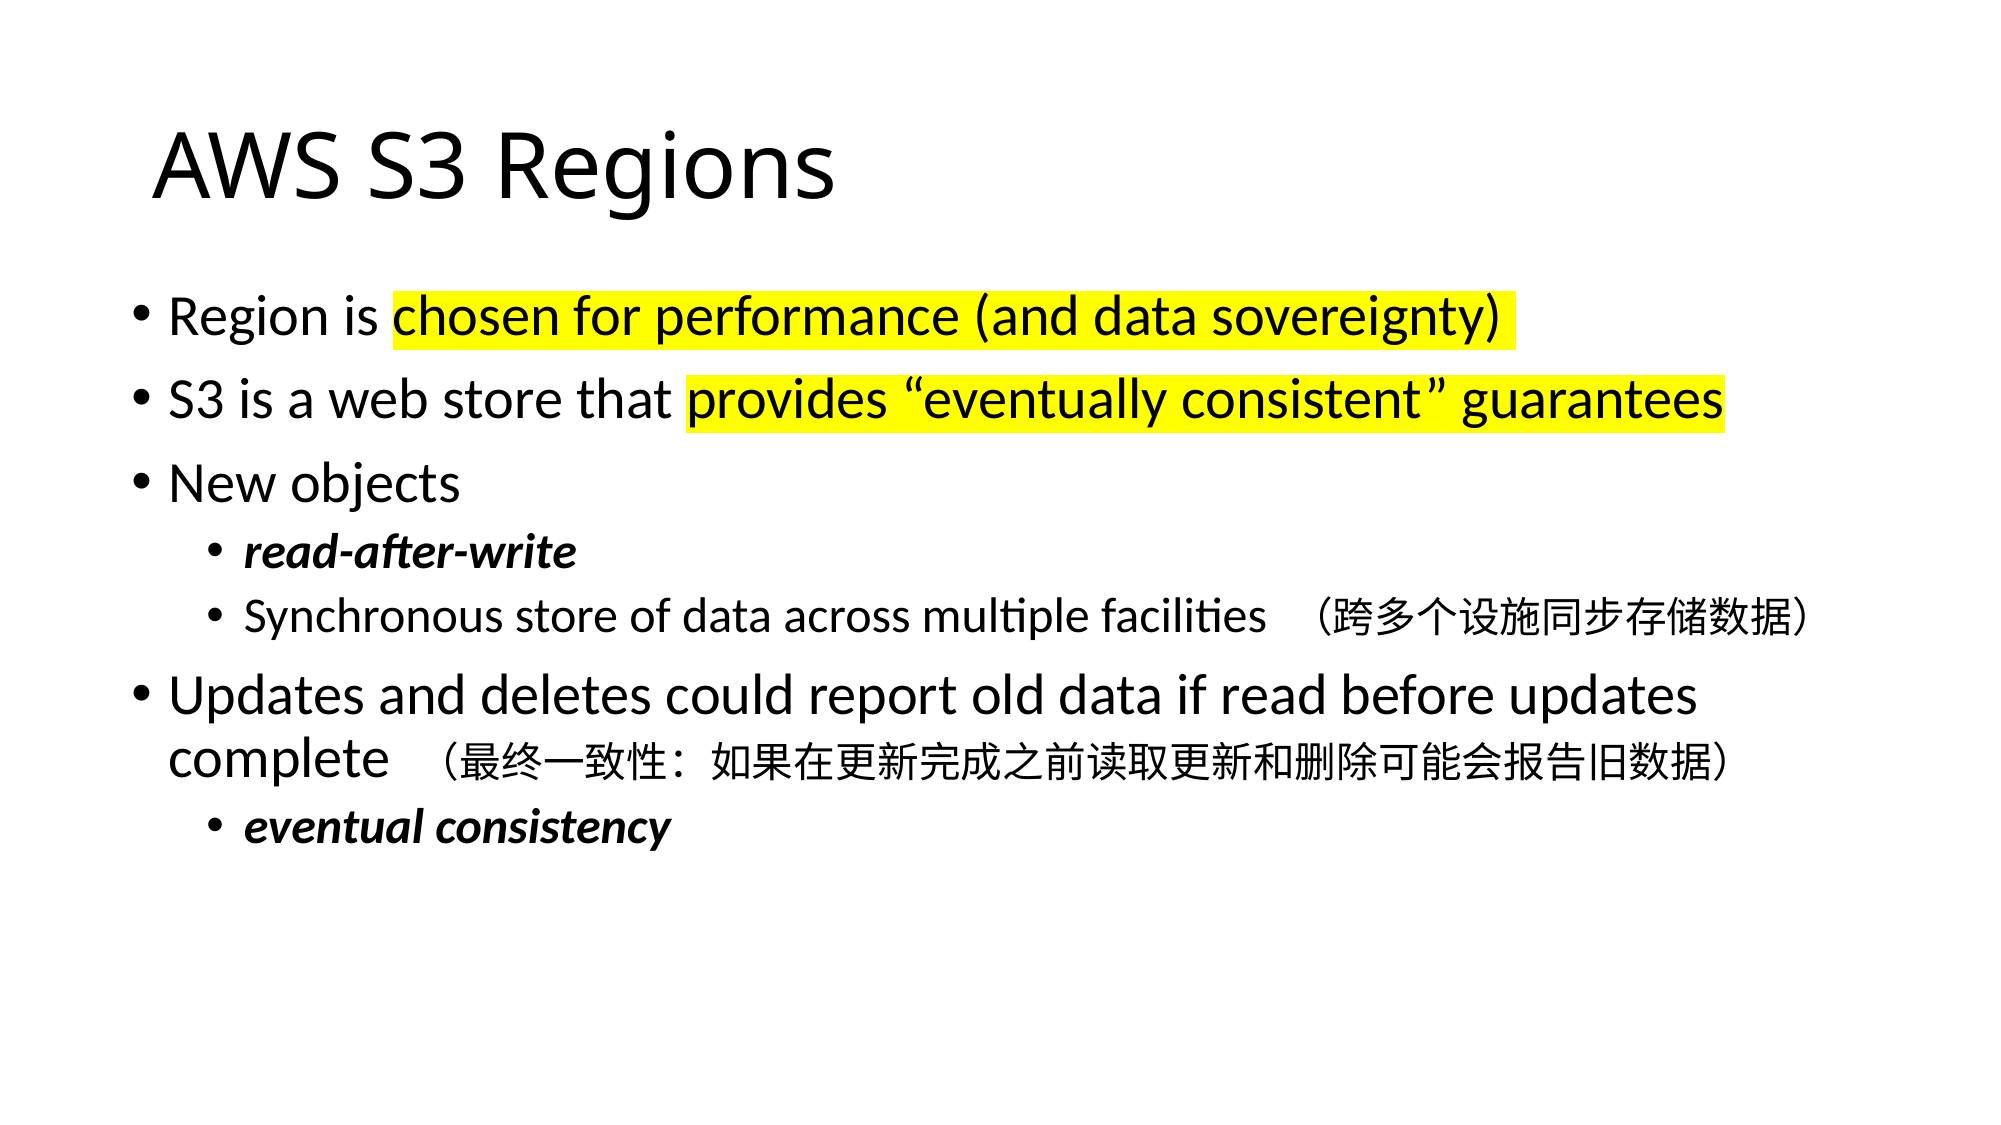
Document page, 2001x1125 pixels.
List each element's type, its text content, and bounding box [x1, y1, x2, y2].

title AWS S3 Regions [137, 59, 1863, 277]
list Region is chosen for performance (and data sovereignty) S3 is a web store that provides “eventually consistent” guarantees New objects read-after-write Synchronous store of data across multiple facilities （跨多个设施同步存储数据） Updates and deletes could report old data if read before updates complete （最终一致性：如果在更新完成之前读取更新和删除可能会报告旧数据） eventual consistency [116, 277, 1863, 1021]
